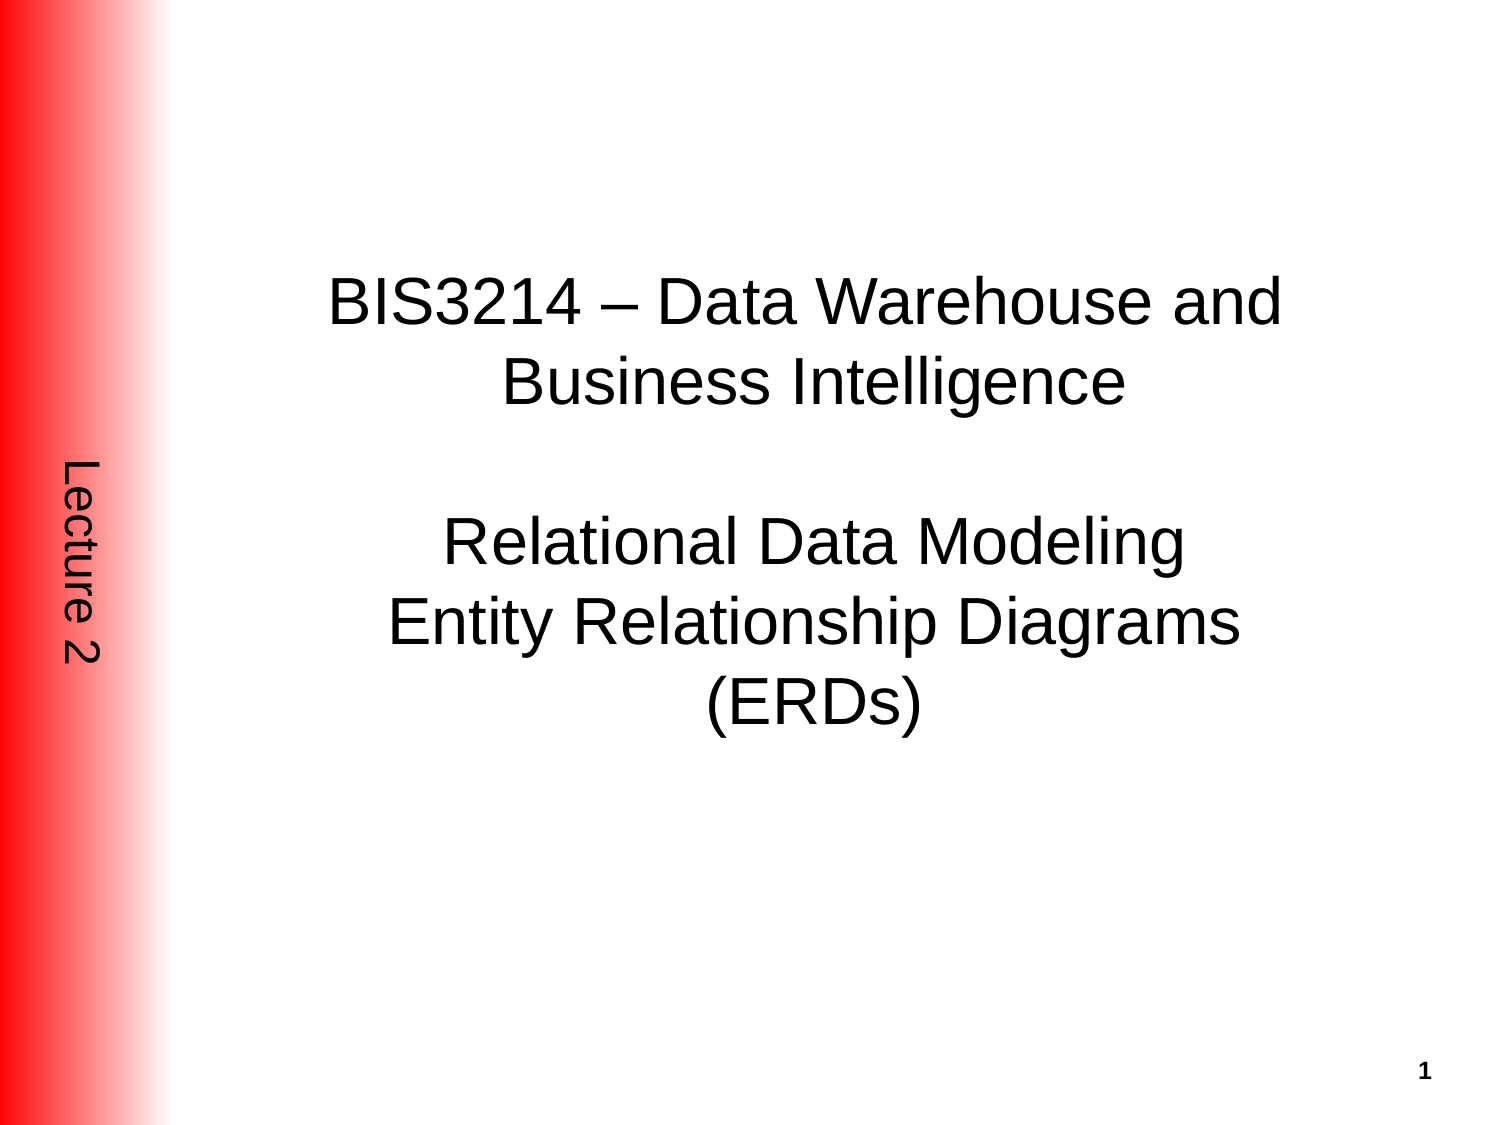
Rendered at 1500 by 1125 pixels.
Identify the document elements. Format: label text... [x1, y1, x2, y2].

title BIS3214 – Data Warehouse and Business Intelligence Relational Data Modeling Entity Relationship Diagrams (ERDs) [170, 243, 1460, 1012]
